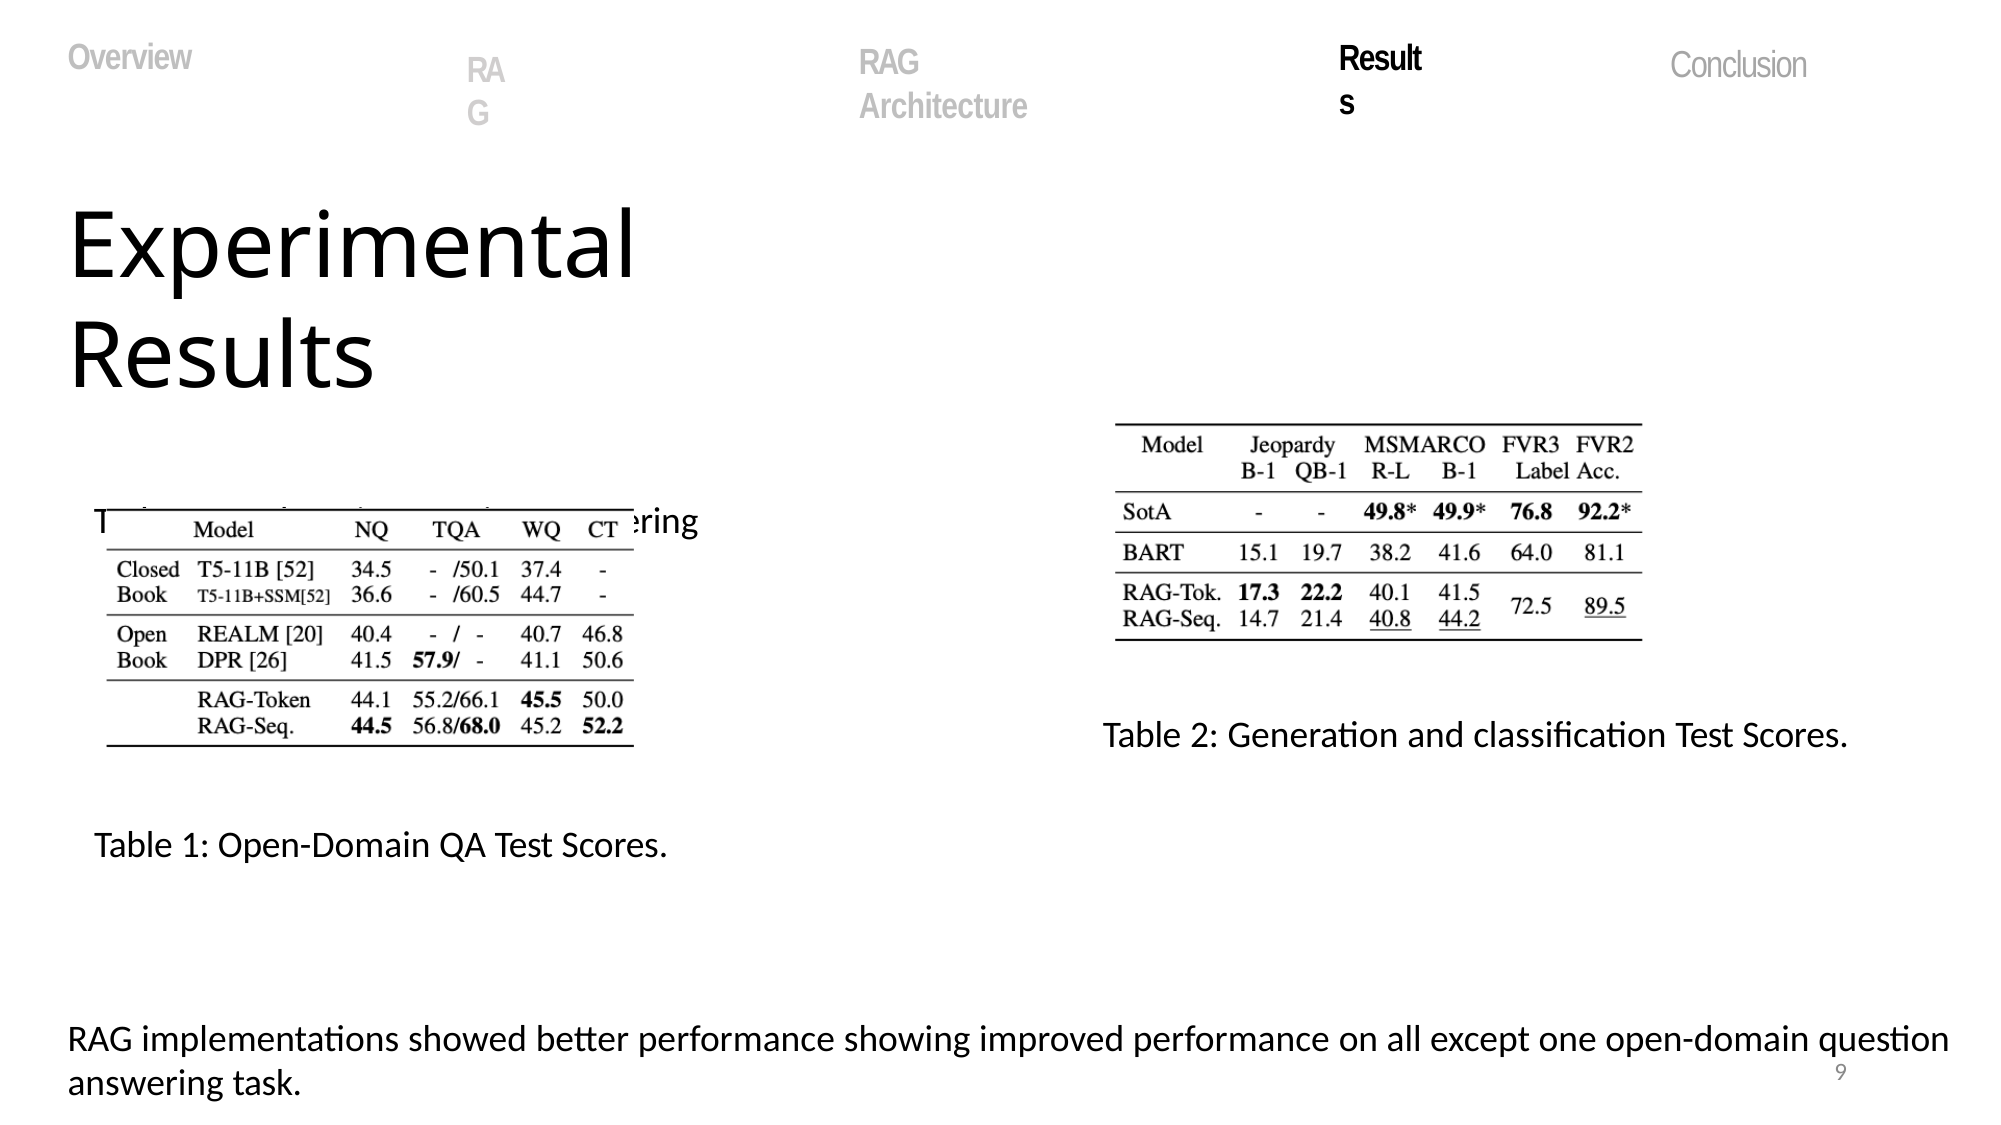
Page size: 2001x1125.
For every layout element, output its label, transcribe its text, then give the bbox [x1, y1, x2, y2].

text_box RAG Architecture [856, 35, 1099, 126]
text_box Table 1: Open-Domain QA Test Scores. [92, 817, 678, 865]
text_box Table 2: Generation and classification Test Scores. [1100, 708, 1858, 756]
text_box answering task. [65, 1055, 306, 1103]
text_box RAG implementations showed better performance showing improved performance on all except one open-domain question [65, 1011, 1958, 1059]
text_box Overview [65, 31, 193, 78]
text_box Conclusion [1668, 37, 1810, 85]
picture [1114, 423, 1643, 642]
picture [105, 507, 635, 748]
text_box 9 [1832, 1053, 1850, 1086]
text_box Results [1336, 31, 1438, 122]
text_box Experimental Results Task: Open-domain Question Answering [65, 183, 837, 541]
text_box RAG [464, 43, 524, 133]
